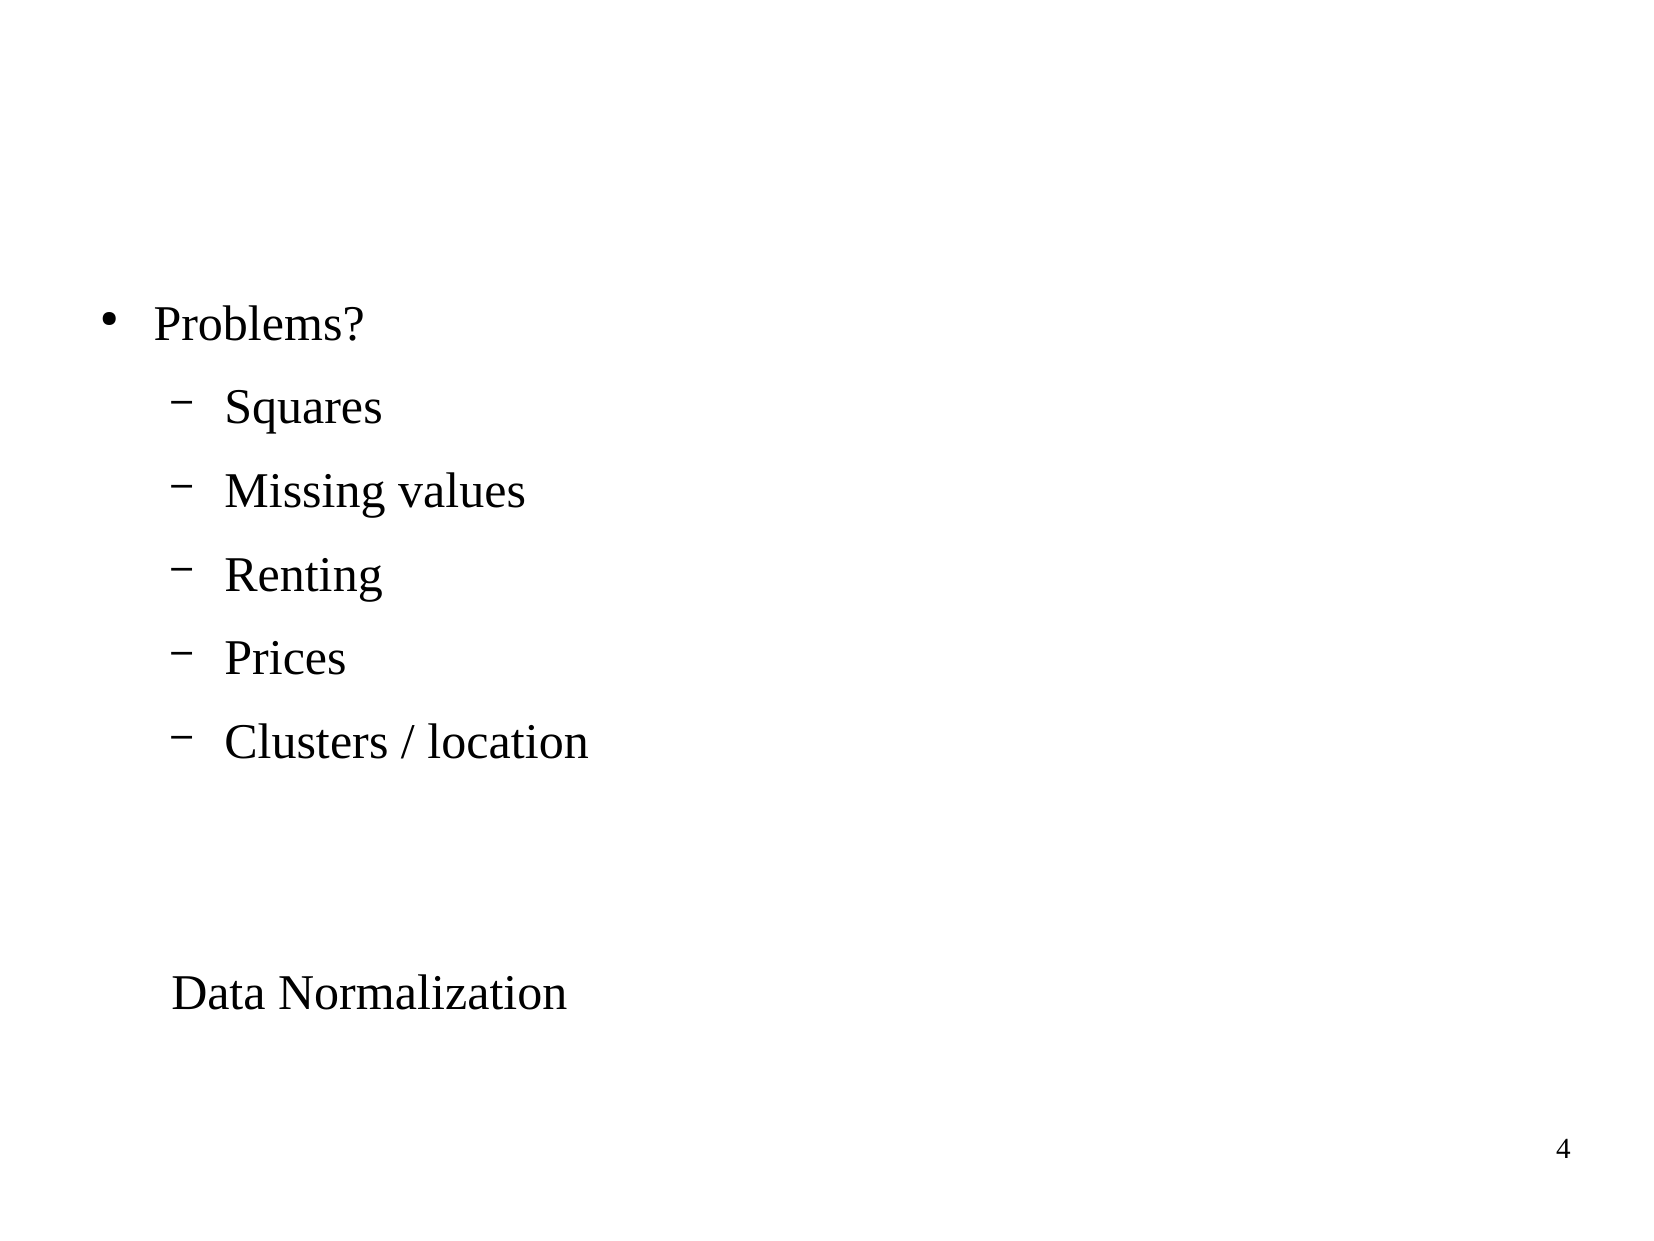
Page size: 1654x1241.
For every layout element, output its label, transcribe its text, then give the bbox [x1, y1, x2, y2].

slide_number 4 [1185, 1129, 1571, 1216]
list Problems? Squares Missing values Renting Prices Clusters / location Data Normalization [82, 290, 1571, 1010]
